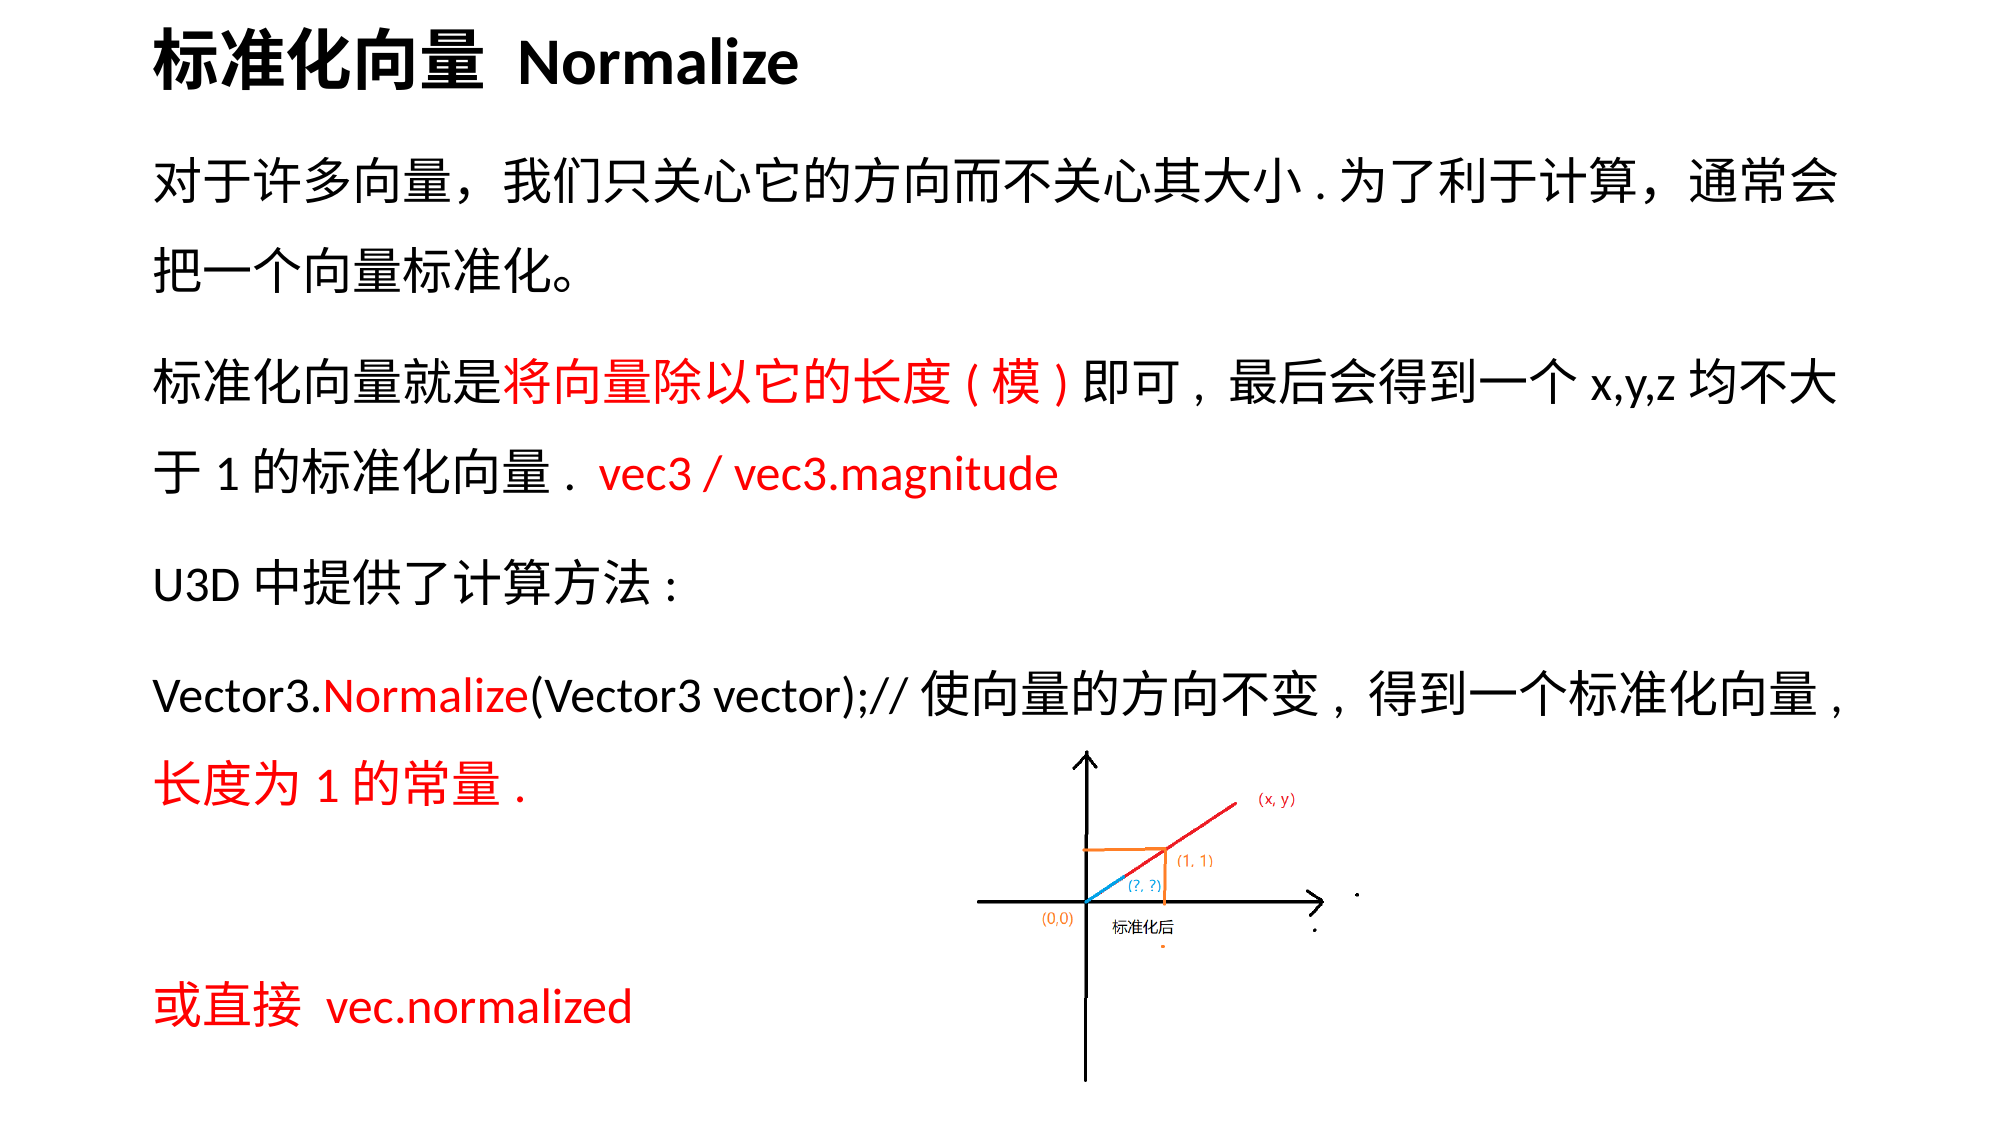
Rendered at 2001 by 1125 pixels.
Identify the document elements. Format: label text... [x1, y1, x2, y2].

picture [924, 733, 1417, 1125]
list 标准化向量 Normalize 对于许多向量，我们只关心它的方向而不关心其大小.为了利于计算，通常会把一个向量标准化。 标准化向量就是将向量除以它的长度(模)即可, 最后会得到一个x,y,z均不大于1的标准化向量. vec3 / vec3.magnitude U3D中提供了计算方法: Vector3.Normalize(Vector3 vector);//使向量的方向不变, 得到一个标准化向量,长度为1的常量. 或直接 vec.normalized [137, 19, 1863, 1107]
